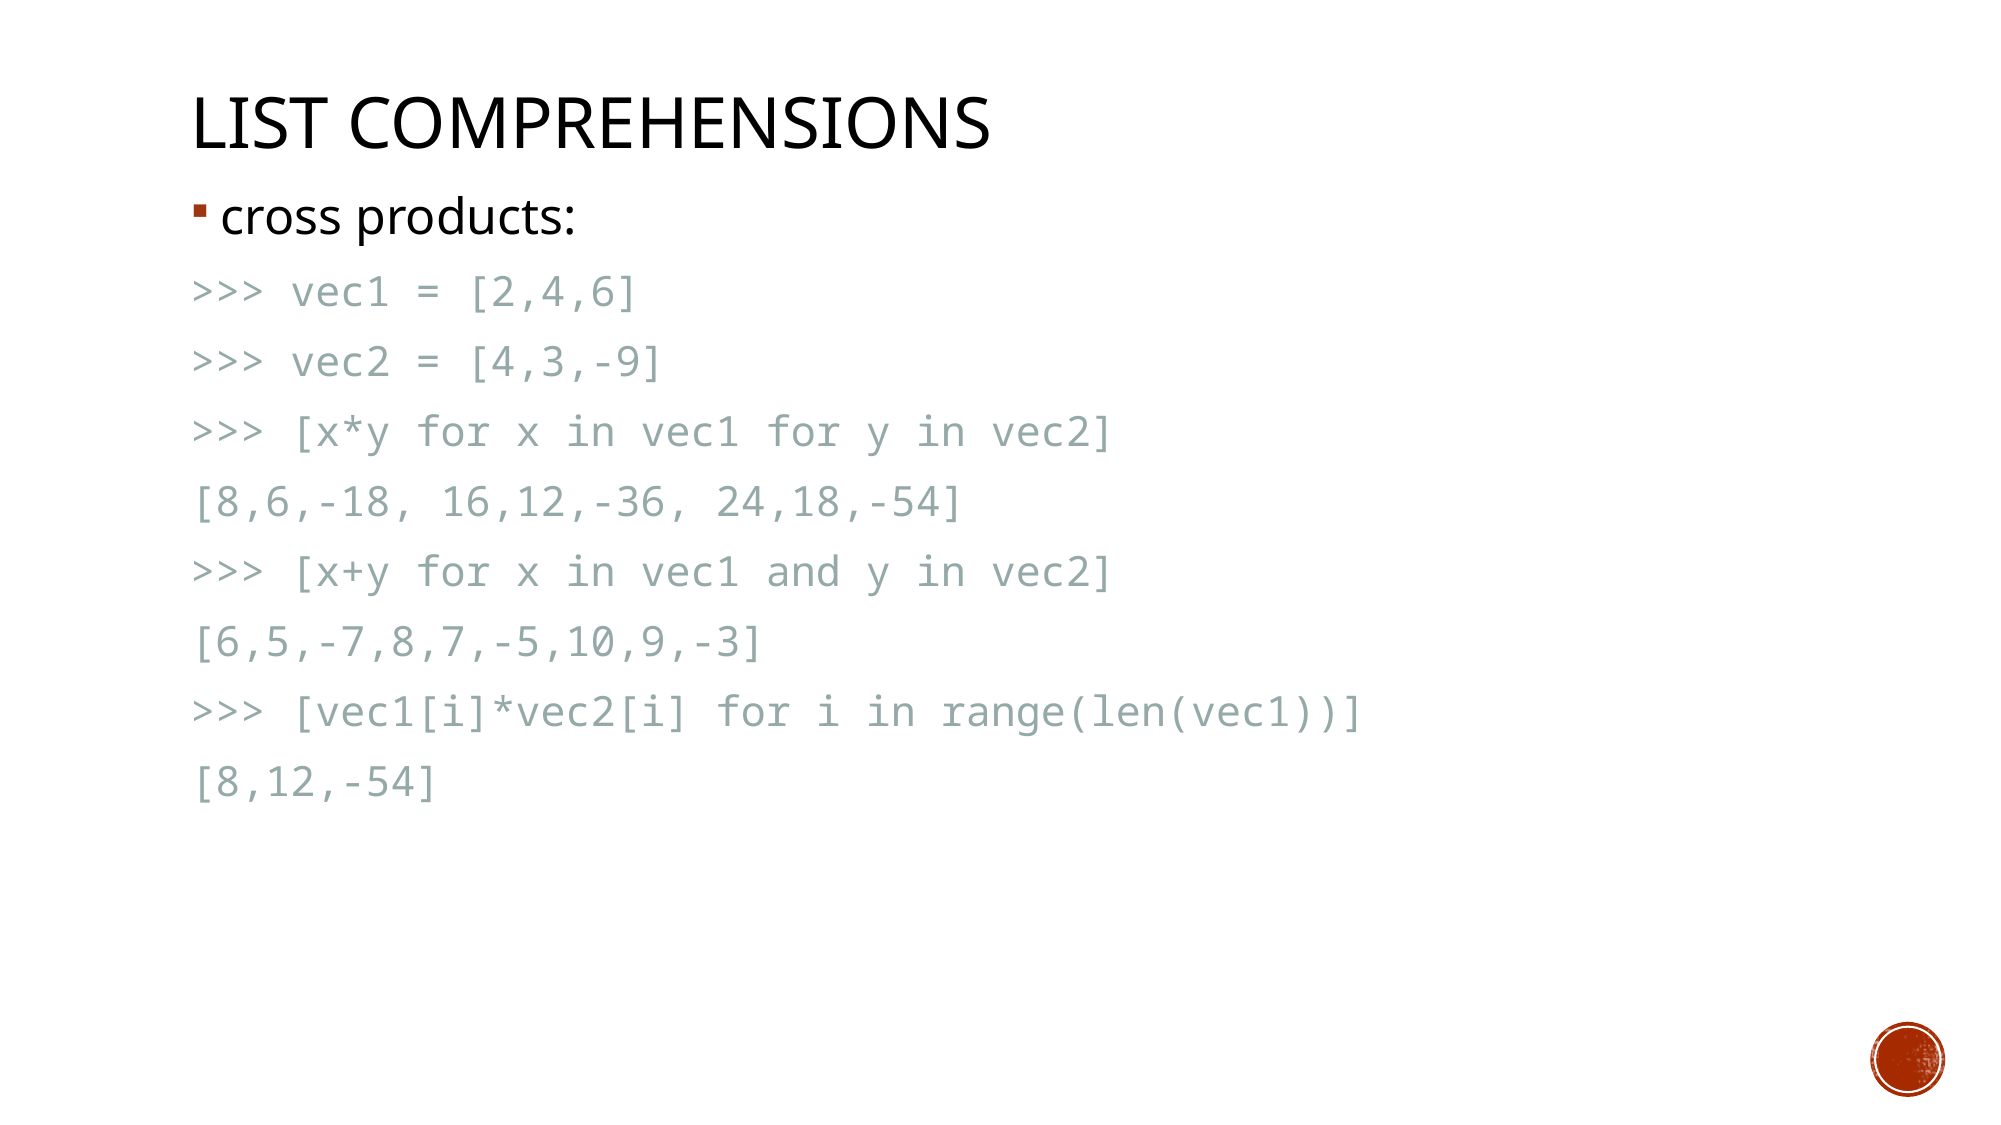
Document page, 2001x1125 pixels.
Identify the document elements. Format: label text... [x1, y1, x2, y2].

title List Comprehensions [175, 79, 1826, 172]
list cross products: >>> vec1 = [2,4,6] >>> vec2 = [4,3,-9] >>> [x*y for x in vec1 for y in vec2] [8,6,-18, 16,12,-36, 24,18,-54] >>> [x+y for x in vec1 and y in vec2] [6,5,-7,8,7,-5,10,9,-3] >>> [vec1[i]*vec2[i] for i in range(len(vec1))] [8,12,-54] [175, 184, 1826, 1013]
